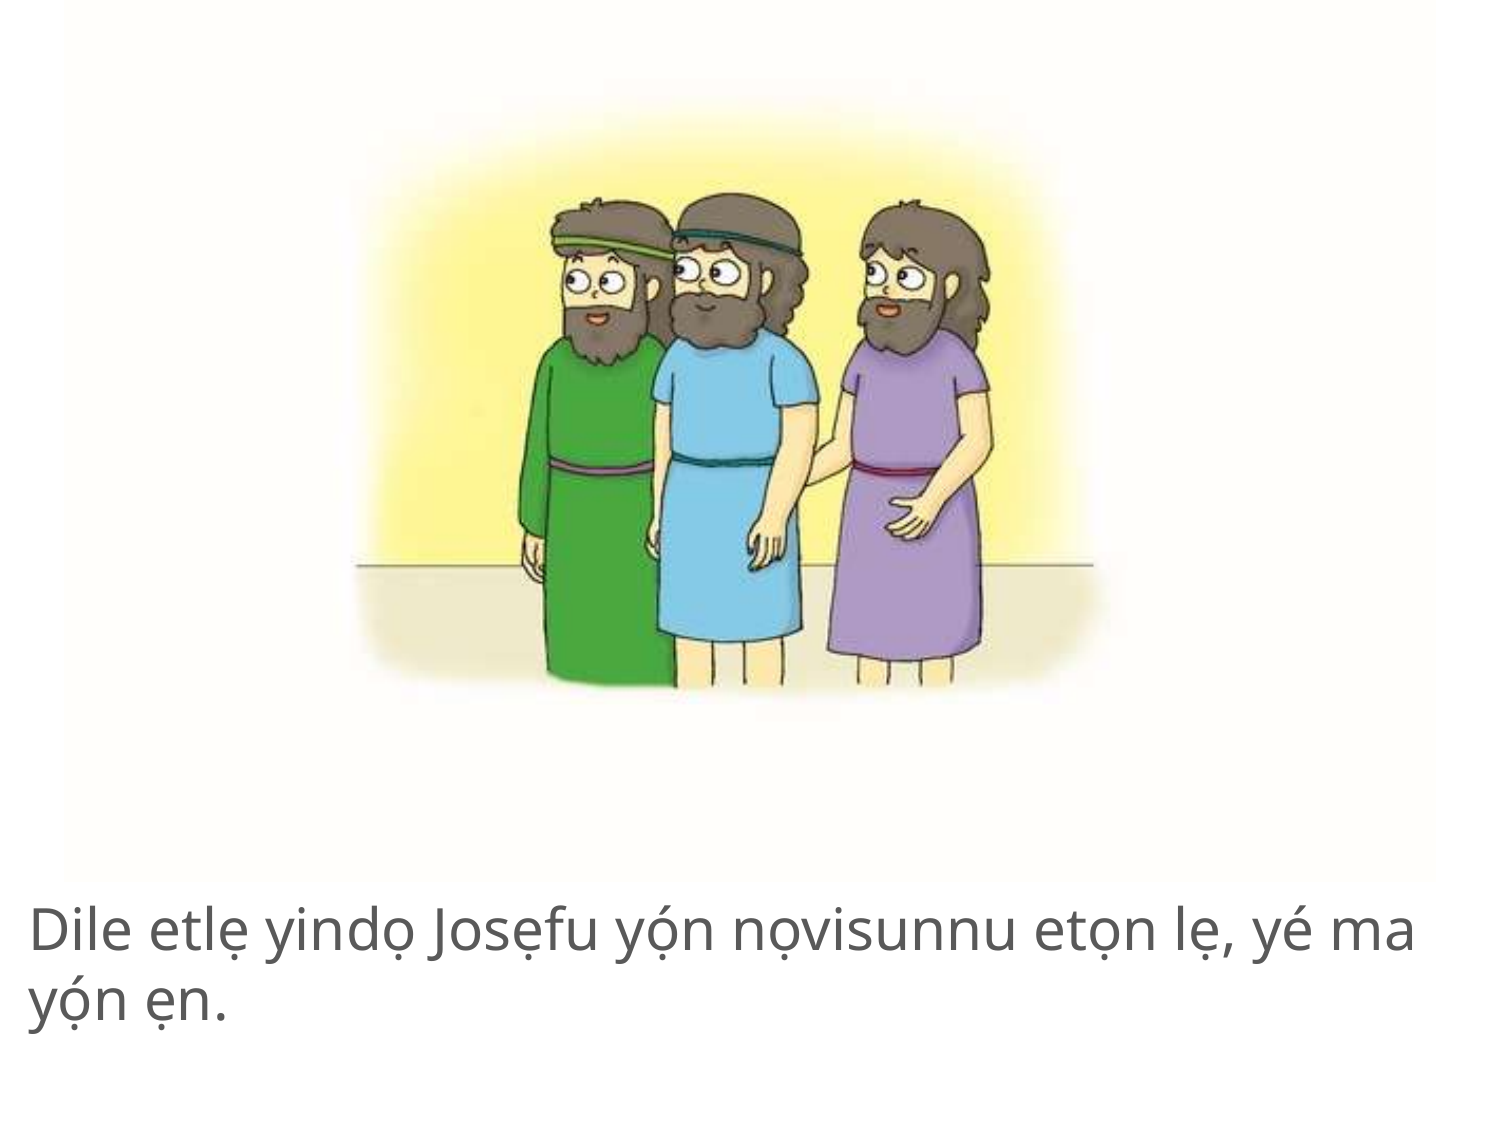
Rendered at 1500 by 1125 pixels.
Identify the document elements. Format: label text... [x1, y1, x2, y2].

text_box Dile etlẹ yindọ Josẹfu yọ́n nọvisunnu etọn lẹ, yé ma yọ́n ẹn. [13, 884, 1499, 1040]
picture [64, 0, 1436, 882]
